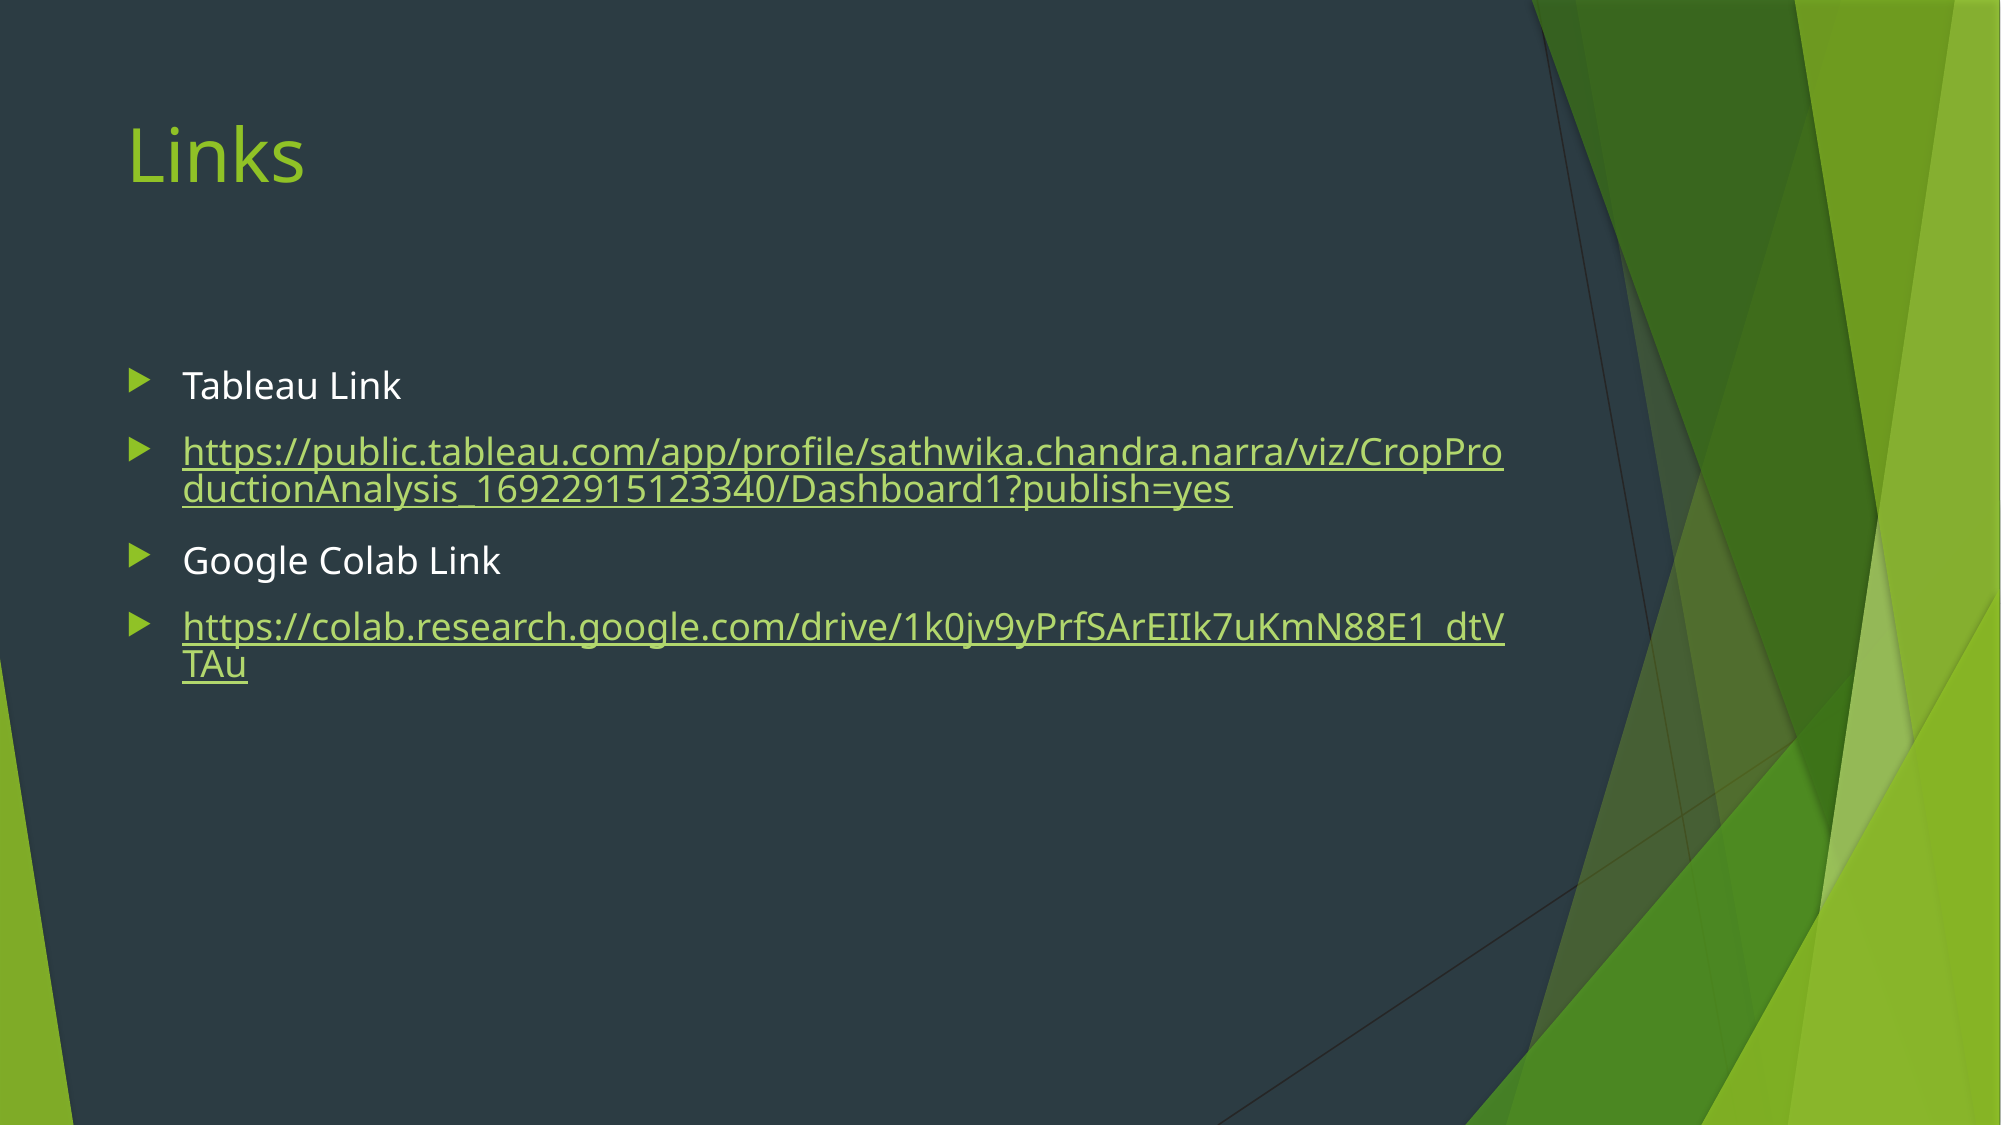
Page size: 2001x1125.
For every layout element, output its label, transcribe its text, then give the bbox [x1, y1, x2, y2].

title Links [111, 99, 1522, 317]
list Tableau Link https://public.tableau.com/app/profile/sathwika.chandra.narra/viz/CropProductionAnalysis_16922915123340/Dashboard1?publish=yes Google Colab Link https://colab.research.google.com/drive/1k0jv9yPrfSArEIIk7uKmN88E1_dtVTAu [111, 354, 1522, 992]
